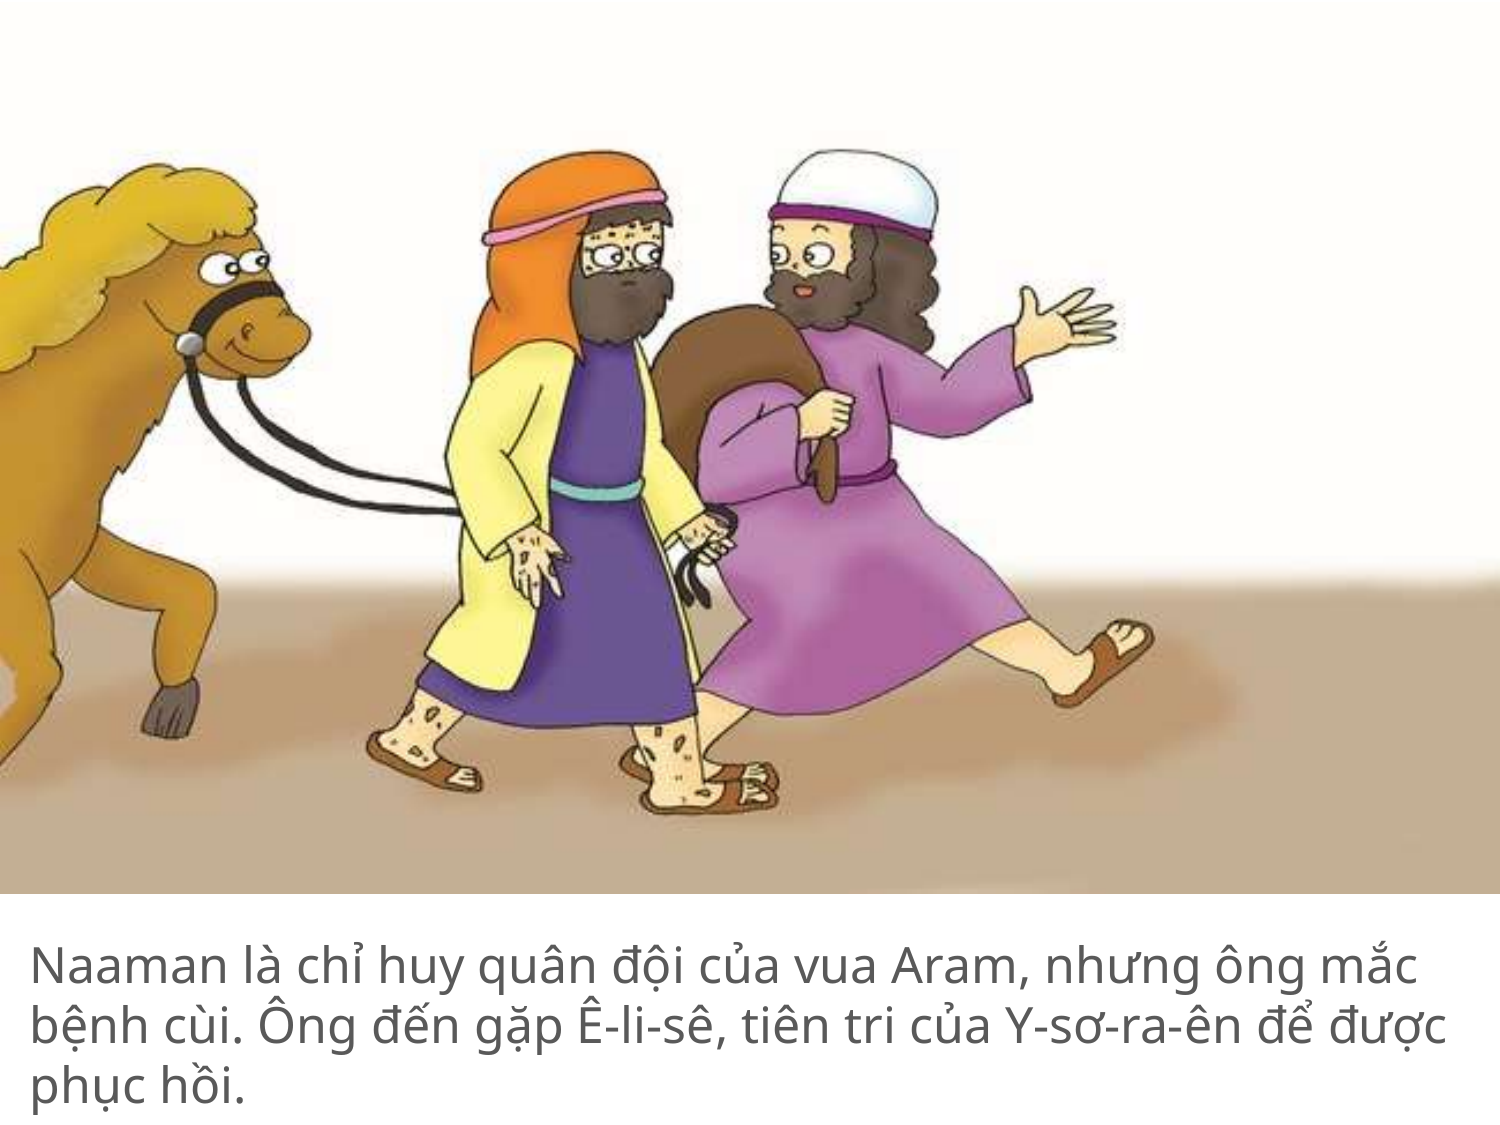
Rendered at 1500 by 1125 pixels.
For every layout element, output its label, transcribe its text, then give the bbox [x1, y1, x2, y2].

text_box Naaman là chỉ huy quân đội của vua Aram, nhưng ông mắc bệnh cùi. Ông đến gặp Ê-li-sê, tiên tri của Y-sơ-ra-ên để được phục hồi. [14, 925, 1486, 1121]
picture [0, 1, 1500, 894]
